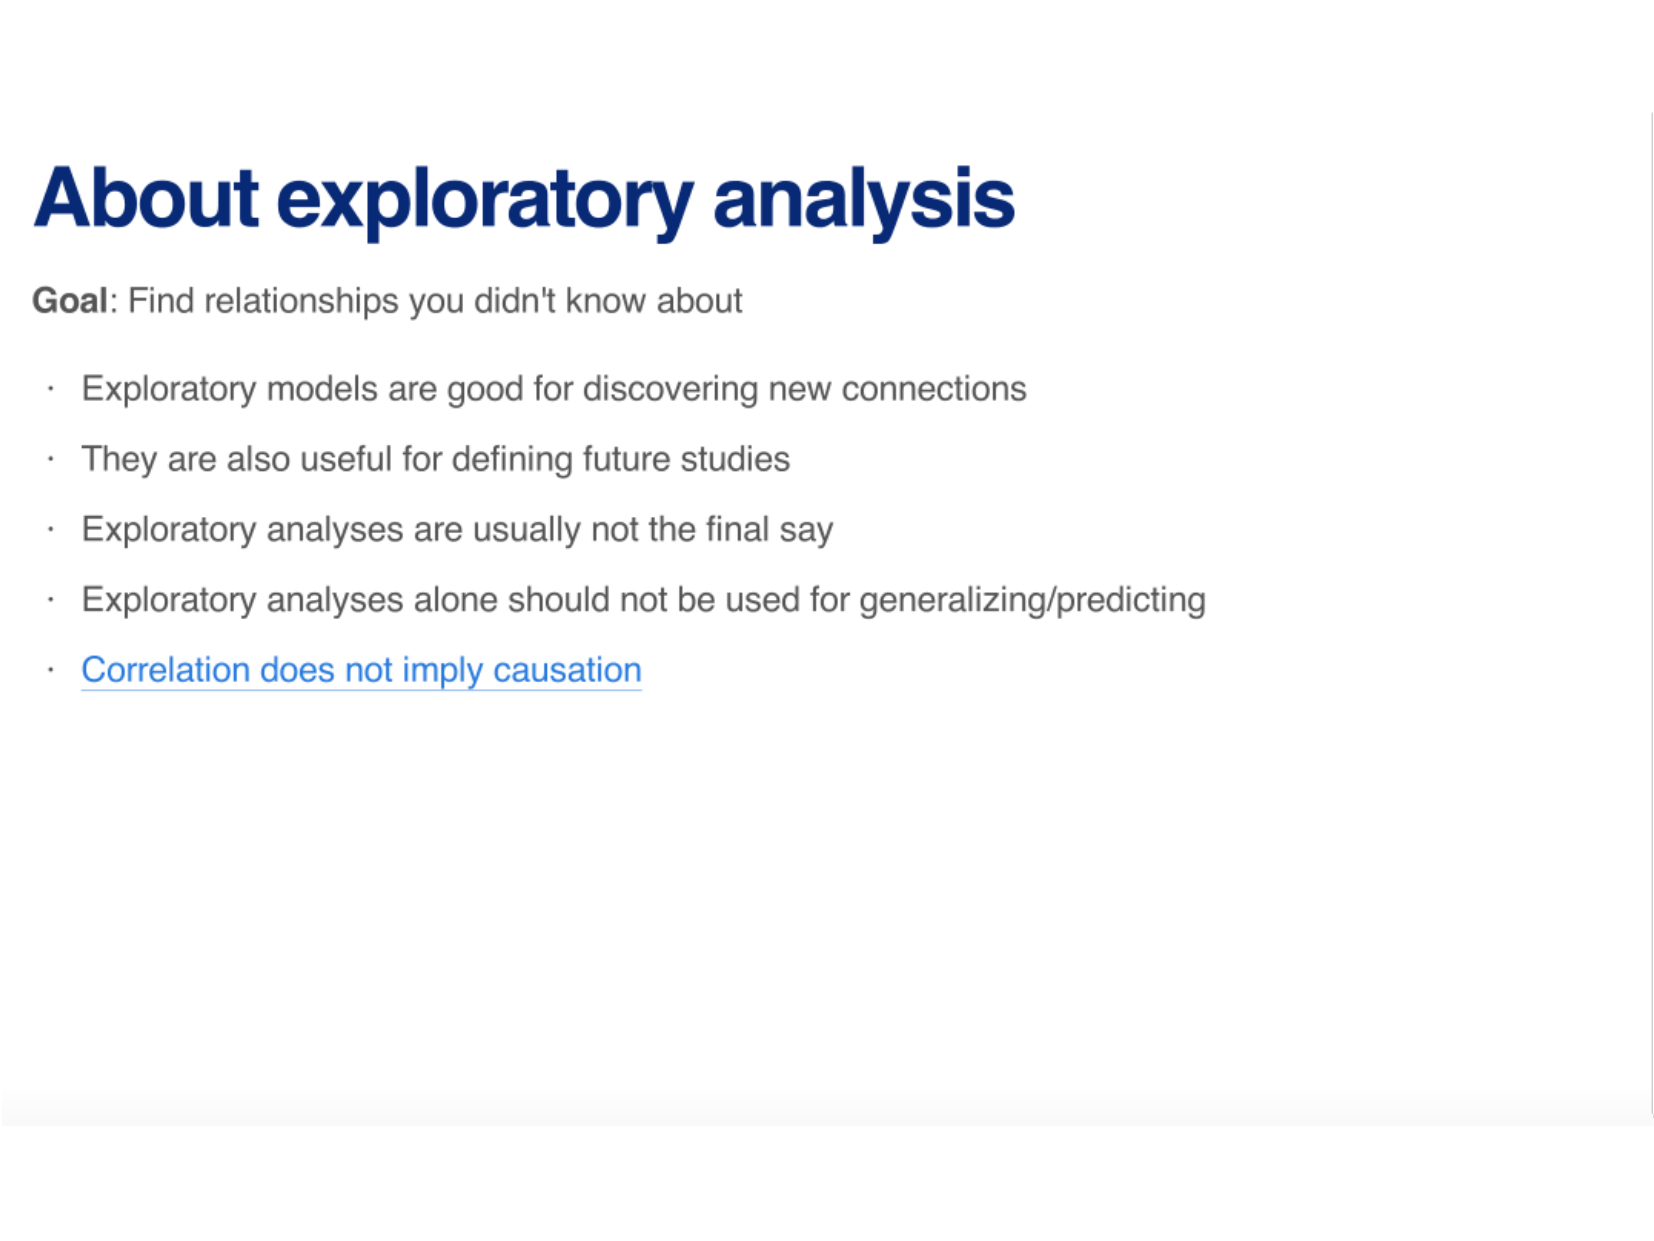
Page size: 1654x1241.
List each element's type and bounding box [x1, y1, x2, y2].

picture [2, 112, 1654, 1126]
